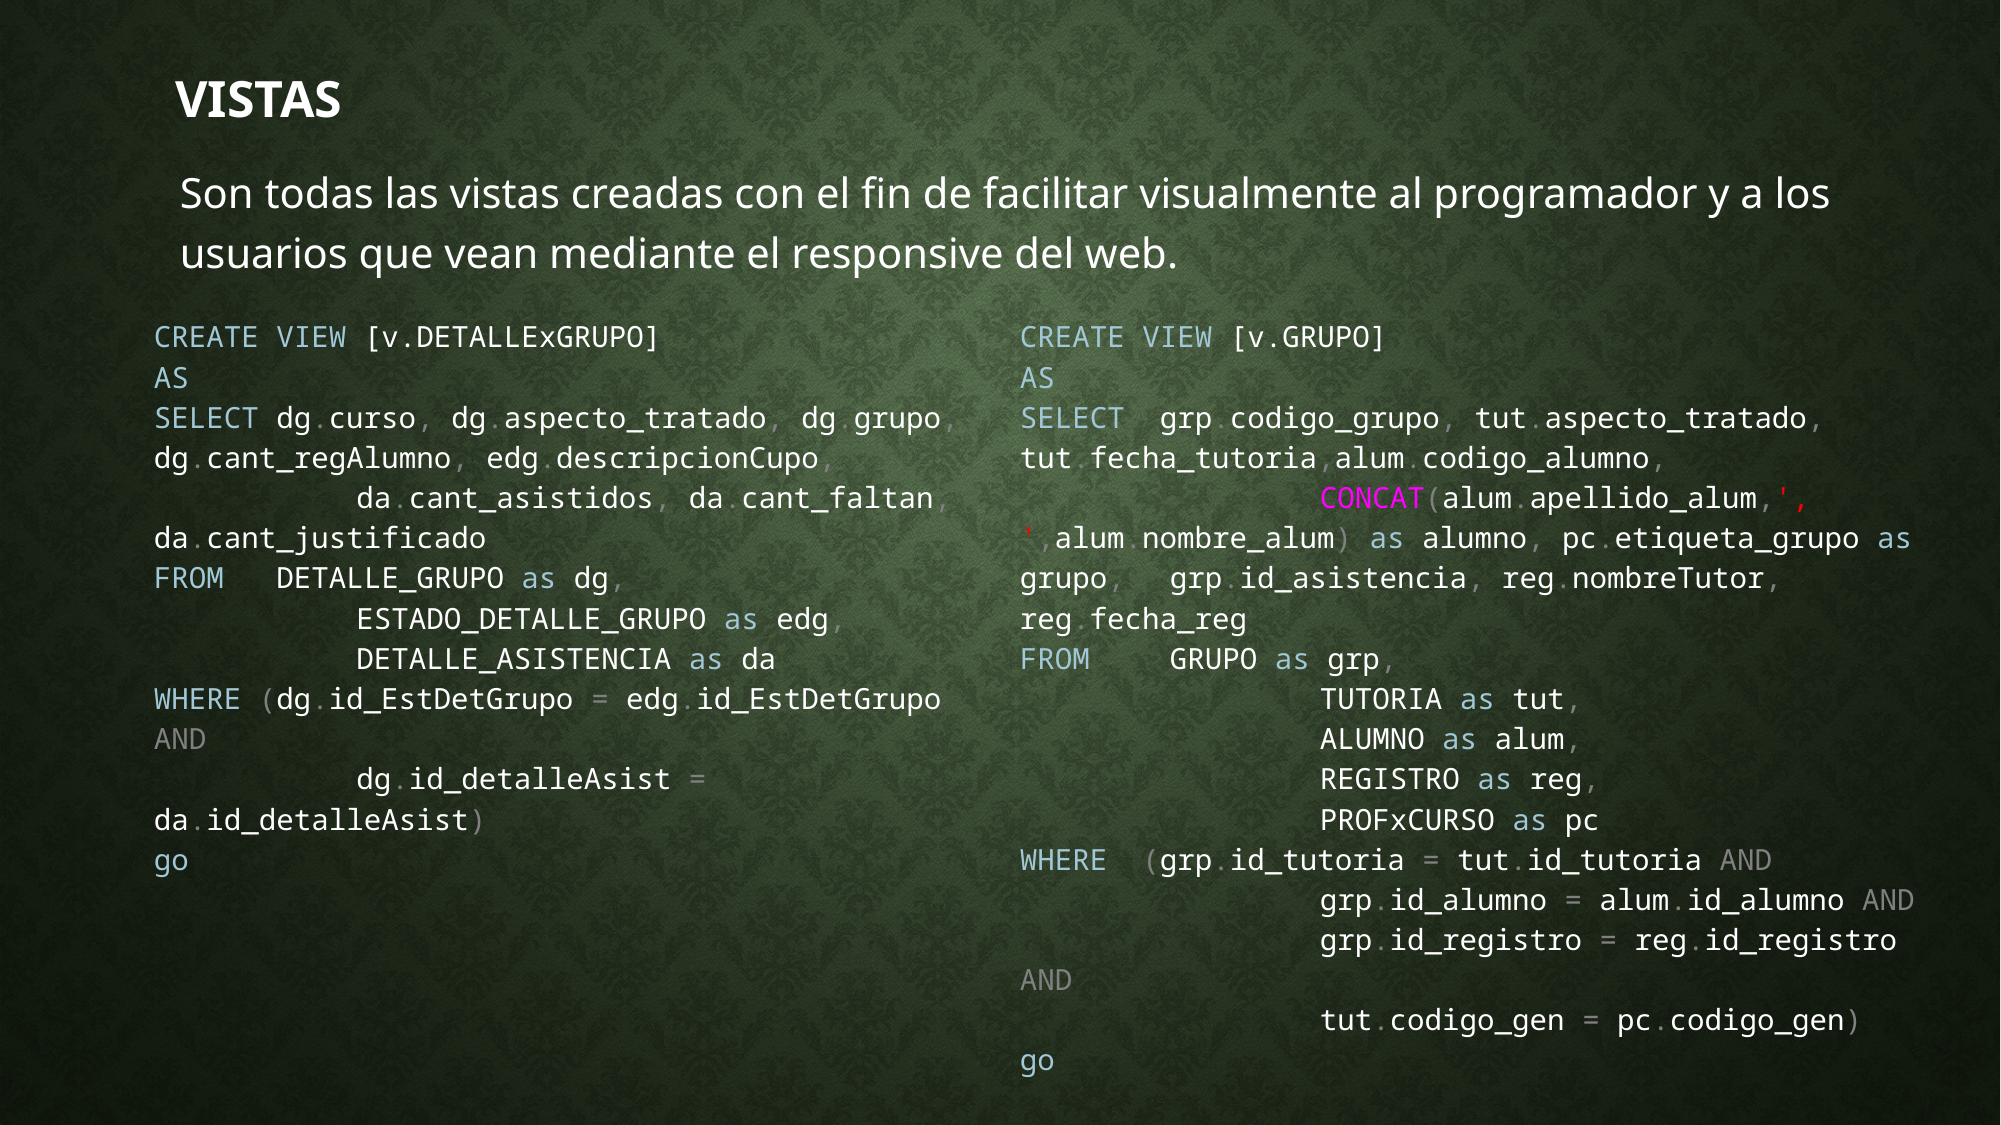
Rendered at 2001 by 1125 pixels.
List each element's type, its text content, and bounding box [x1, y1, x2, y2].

list Son todas las vistas creadas con el fin de facilitar visualmente al programador y a los usuarios que vean mediante el responsive del web. [164, 149, 1864, 286]
text_box CREATE VIEW [v.DETALLExGRUPO] AS SELECT dg.curso, dg.aspecto_tratado, dg.grupo, dg.cant_regAlumno, edg.descripcionCupo, da.cant_asistidos, da.cant_faltan, da.cant_justificado FROM DETALLE_GRUPO as dg, ESTADO_DETALLE_GRUPO as edg, DETALLE_ASISTENCIA as da WHERE (dg.id_EstDetGrupo = edg.id_EstDetGrupo AND dg.id_detalleAsist = da.id_detalleAsist) go [94, 306, 960, 884]
text_box CREATE VIEW [v.GRUPO] AS SELECT grp.codigo_grupo, tut.aspecto_tratado, tut.fecha_tutoria,alum.codigo_alumno, CONCAT(alum.apellido_alum,', ',alum.nombre_alum) as alumno, pc.etiqueta_grupo as grupo, grp.id_asistencia, reg.nombreTutor, reg.fecha_reg FROM GRUPO as grp, TUTORIA as tut, ALUMNO as alum, REGISTRO as reg, PROFxCURSO as pc WHERE (grp.id_tutoria = tut.id_tutoria AND grp.id_alumno = alum.id_alumno AND grp.id_registro = reg.id_registro AND tut.codigo_gen = pc.codigo_gen) go [960, 306, 1961, 1084]
title VISTAS [130, 52, 387, 150]
